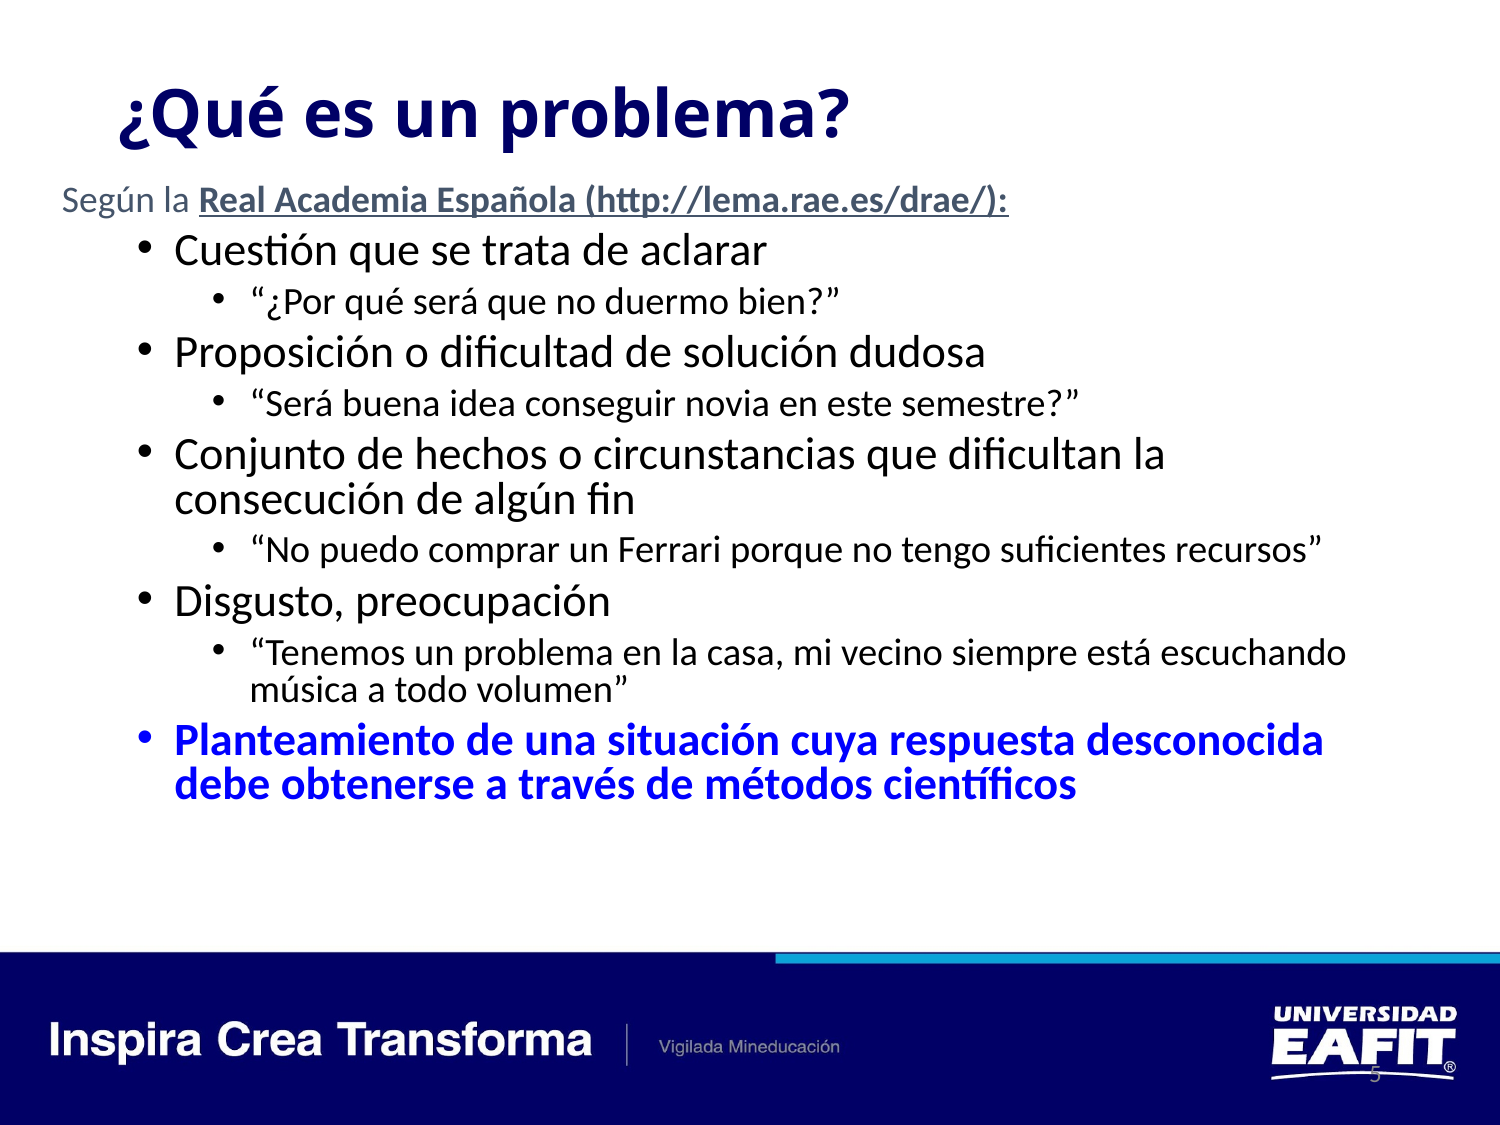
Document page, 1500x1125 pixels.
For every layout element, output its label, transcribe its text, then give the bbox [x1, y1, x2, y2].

title ¿Qué es un problema? [103, 37, 1397, 176]
slide_number ‹#› [1059, 1042, 1397, 1103]
list Según la Real Academia Española (http://lema.rae.es/drae/): Cuestión que se trata de aclarar “¿Por qué será que no duermo bien?” Proposición o dificultad de solución dudosa “Será buena idea conseguir novia en este semestre?” Conjunto de hechos o circunstancias que dificultan la consecución de algún fin “No puedo comprar un Ferrari porque no tengo suficientes recursos” Disgusto, preocupación “Tenemos un problema en la casa, mi vecino siempre está escuchando música a todo volumen” Planteamiento de una situación cuya respuesta desconocida debe obtenerse a través de métodos científicos [46, 176, 1397, 946]
picture [0, 0, 1500, 1125]
